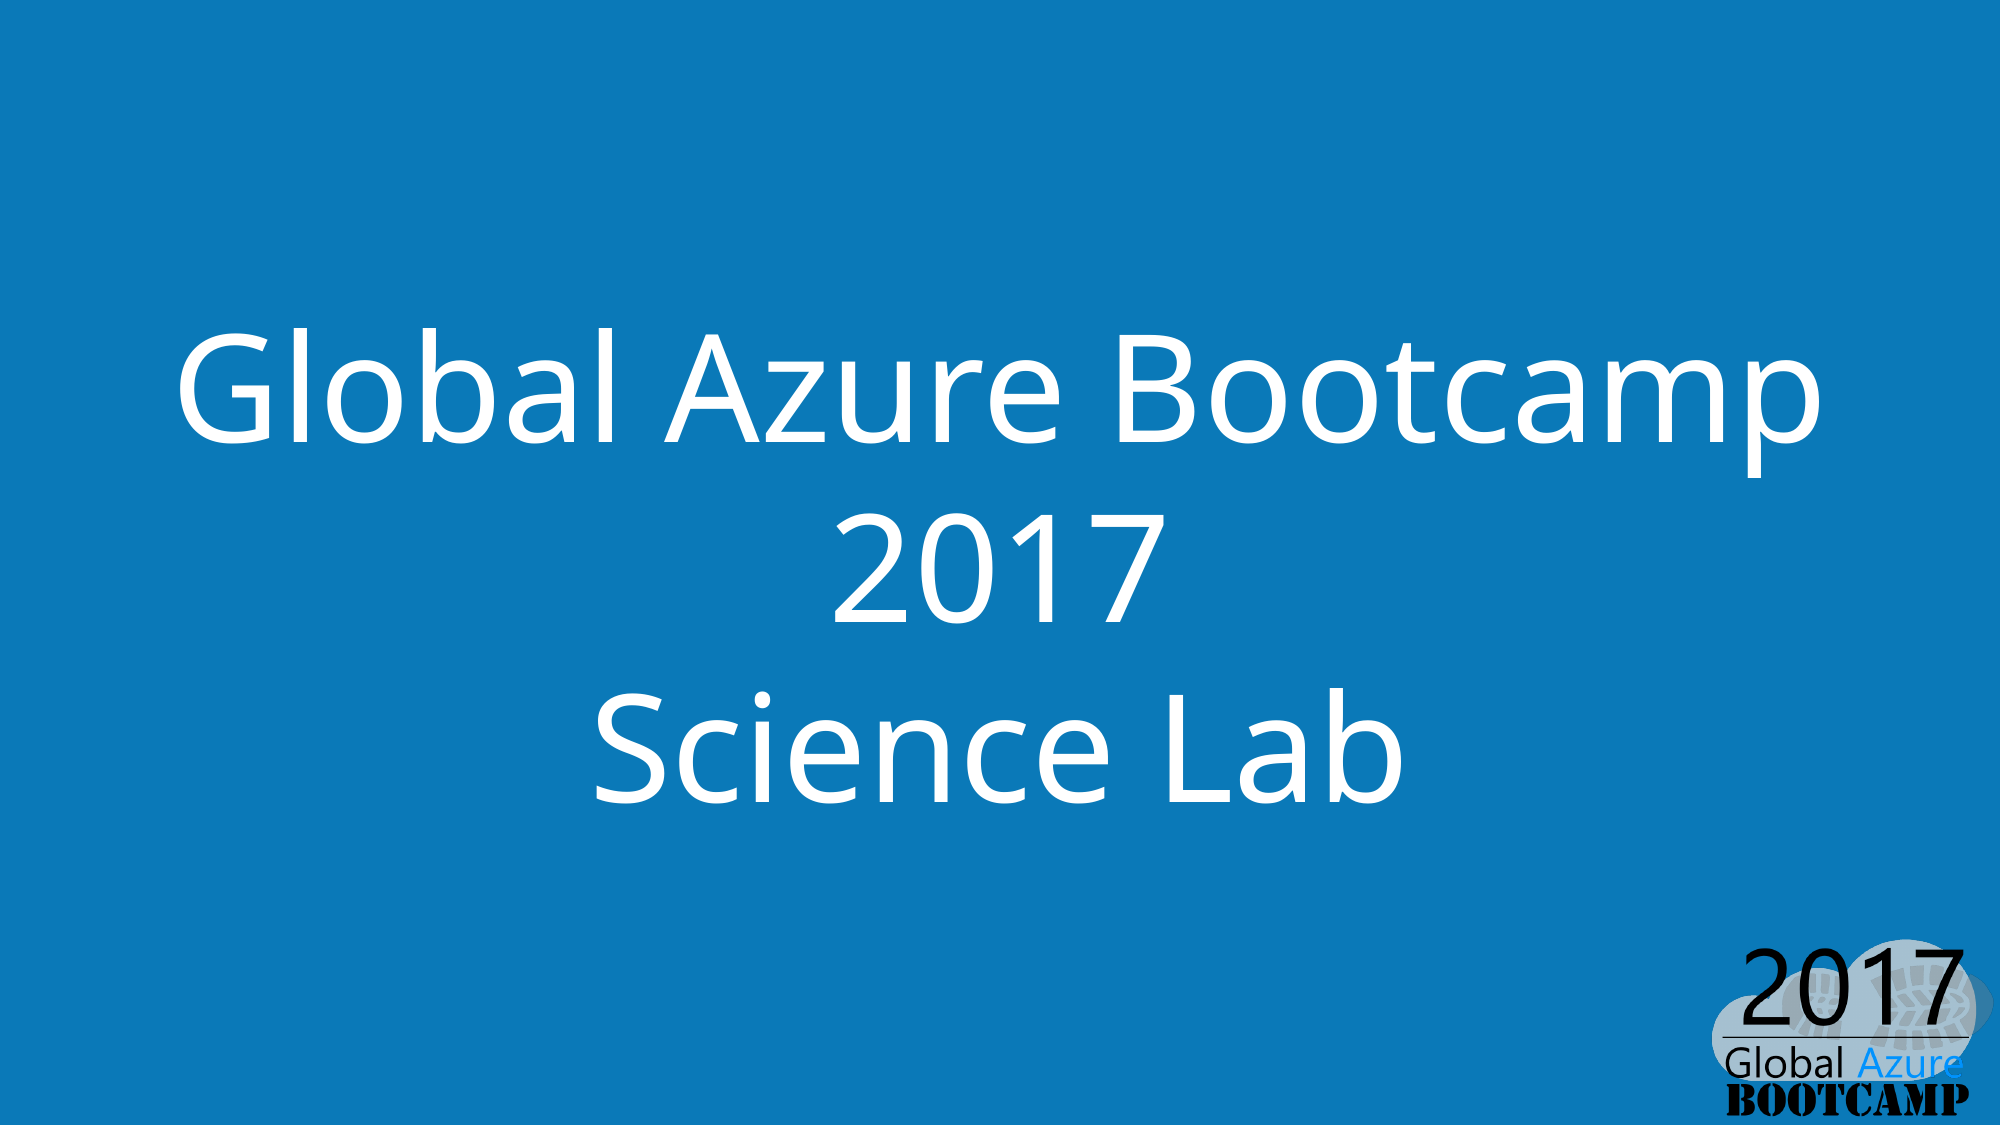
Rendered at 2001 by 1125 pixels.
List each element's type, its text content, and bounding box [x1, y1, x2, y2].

picture [1703, 924, 2000, 1125]
text_box Global Azure Bootcamp 2017 Science Lab [0, 285, 2000, 840]
